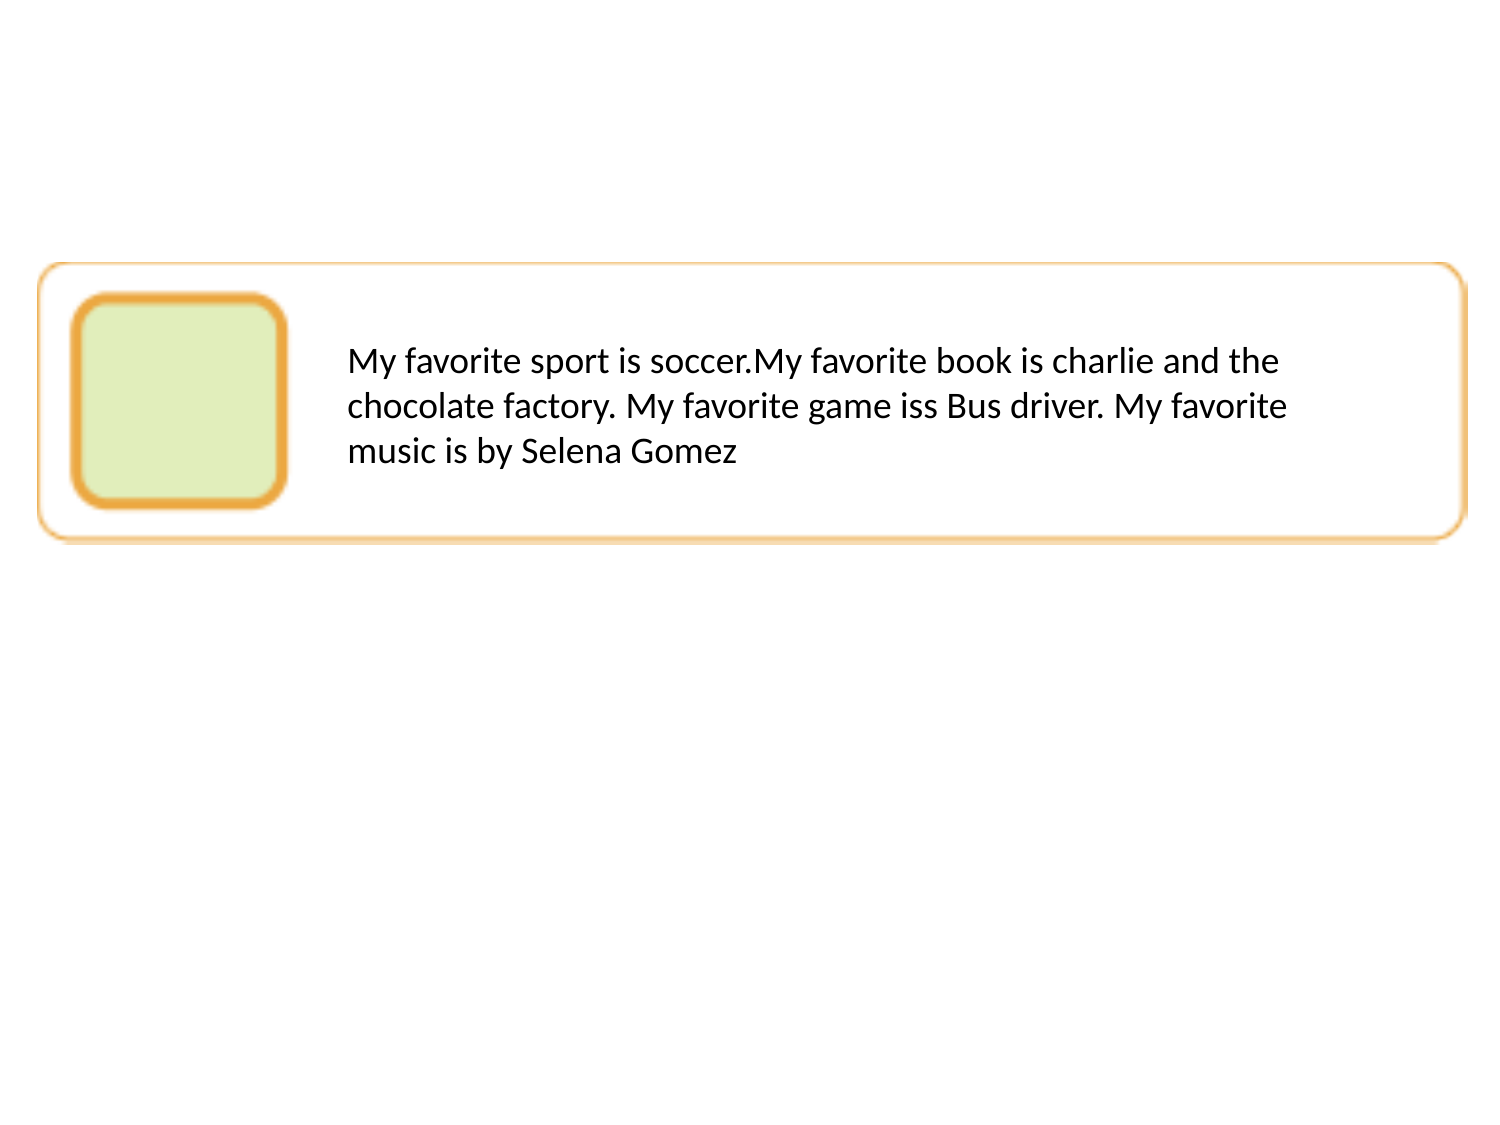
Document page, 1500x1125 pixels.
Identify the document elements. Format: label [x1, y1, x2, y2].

picture [37, 262, 1469, 545]
